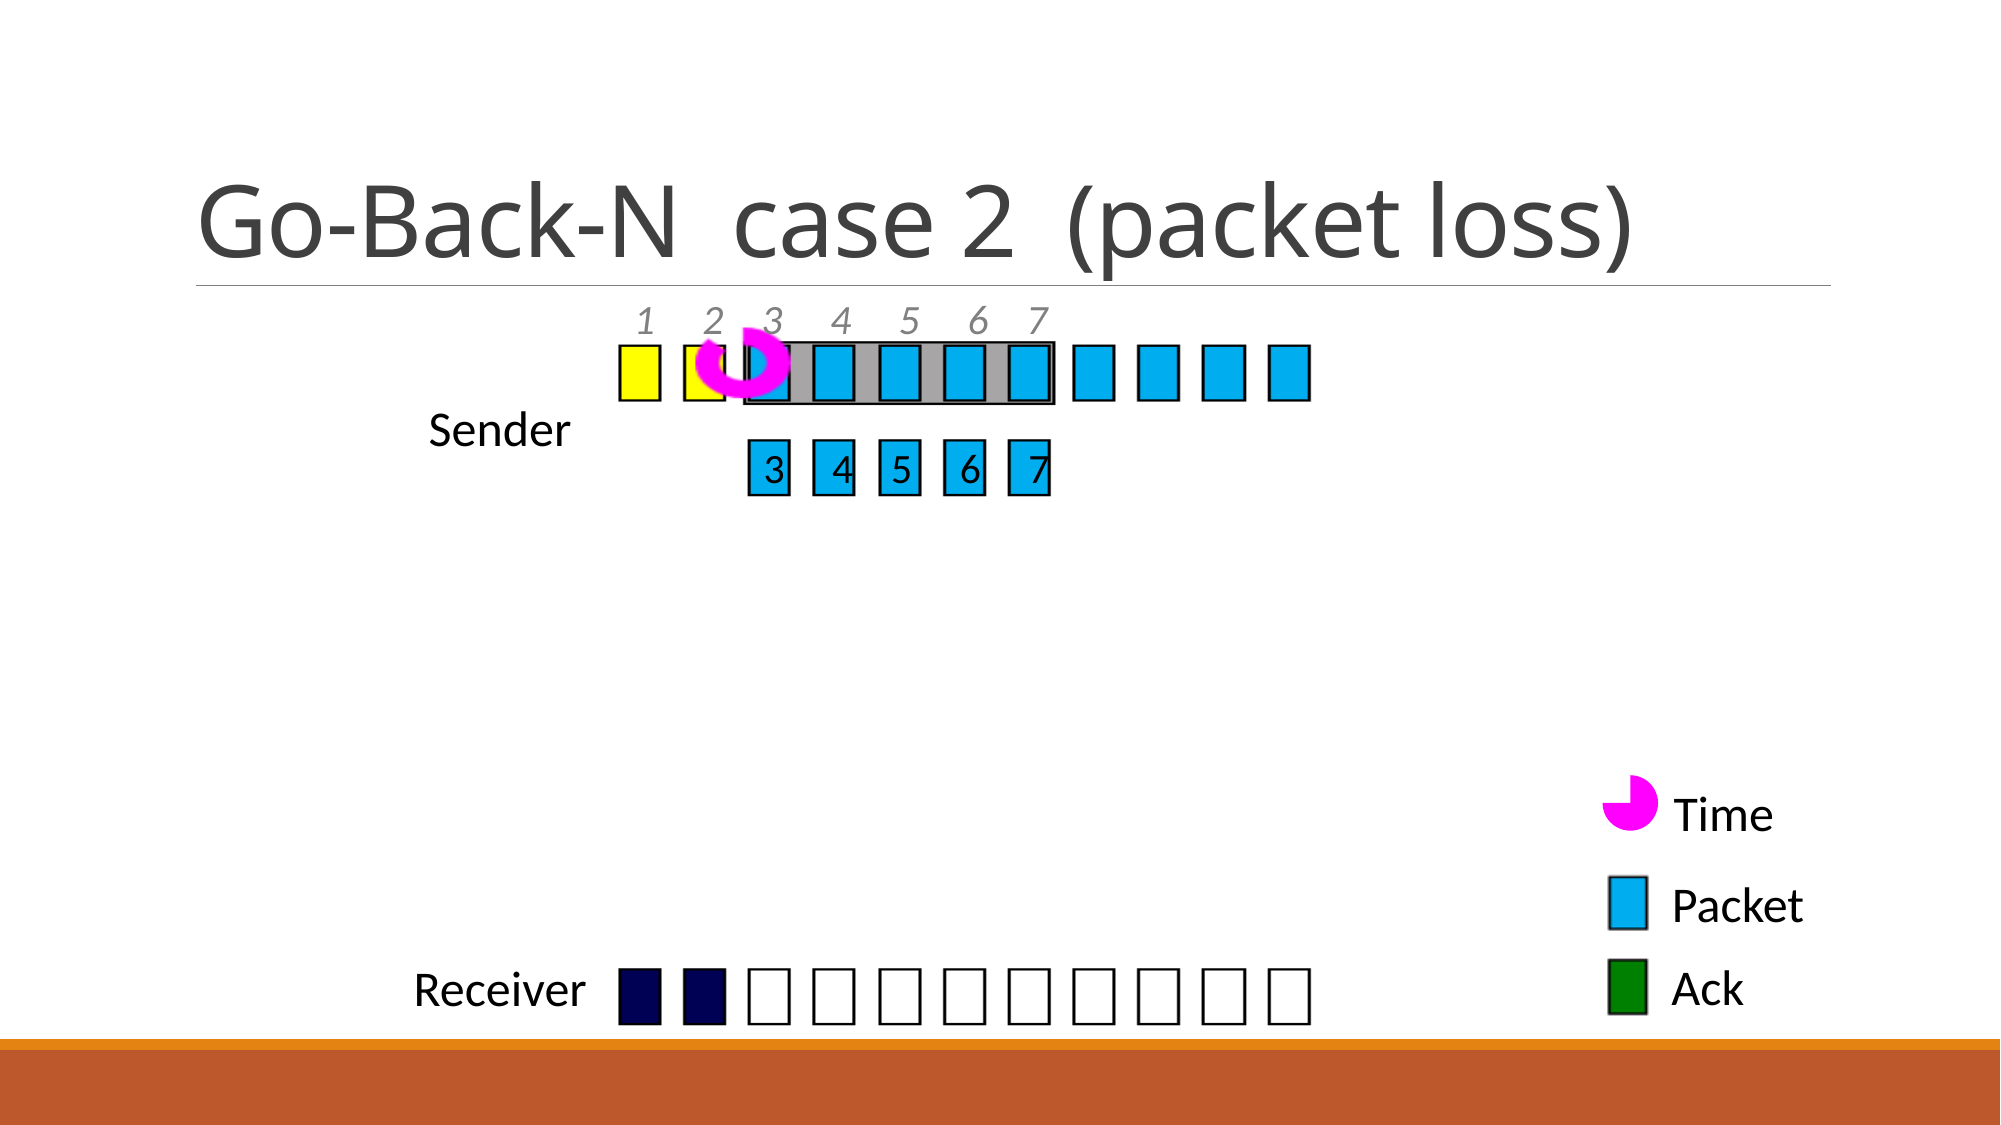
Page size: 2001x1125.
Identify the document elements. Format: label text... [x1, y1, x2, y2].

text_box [1602, 864, 1821, 1026]
text_box Sender [414, 388, 587, 464]
text_box 1 2 3 4 5 6 7 [619, 285, 1064, 320]
title Go-Back-N case 2 (packet loss) [180, 47, 1830, 285]
picture [610, 323, 1326, 1039]
text_box Receiver [398, 949, 602, 1024]
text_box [1602, 773, 1791, 851]
